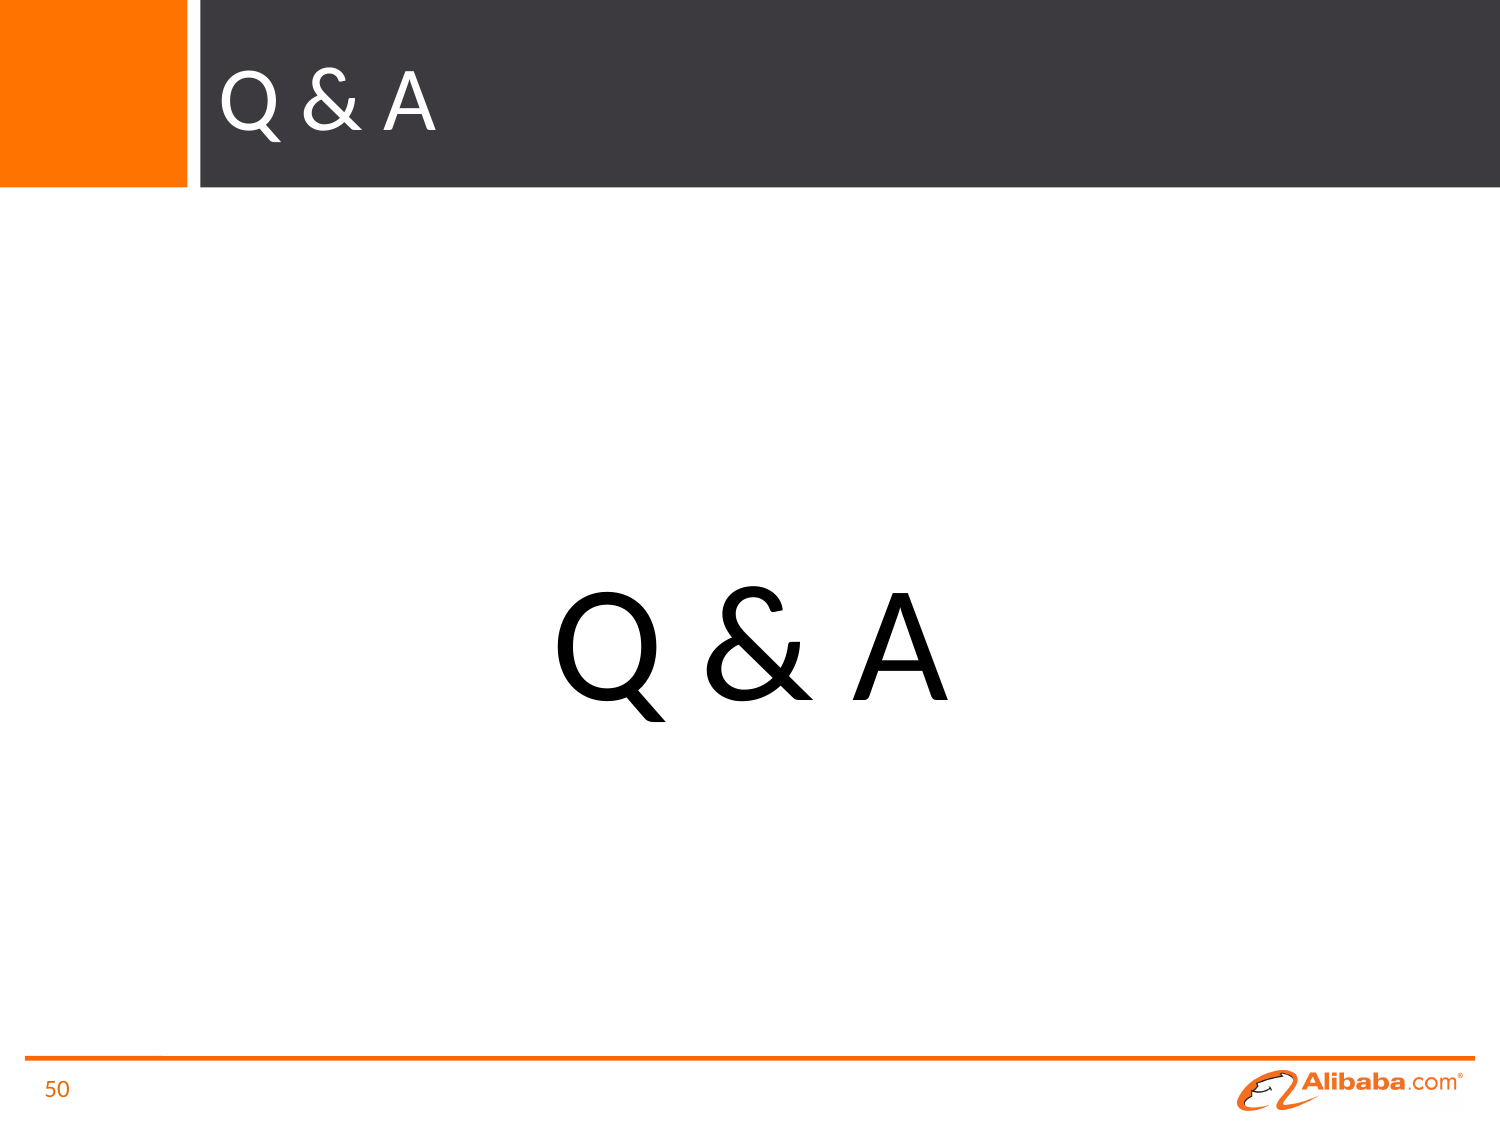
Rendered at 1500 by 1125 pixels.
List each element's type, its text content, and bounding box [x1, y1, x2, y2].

title Q & A [203, 0, 1500, 188]
picture [1237, 1070, 1463, 1111]
list Q & A [75, 262, 1425, 1005]
slide_number 50 [29, 1057, 195, 1118]
